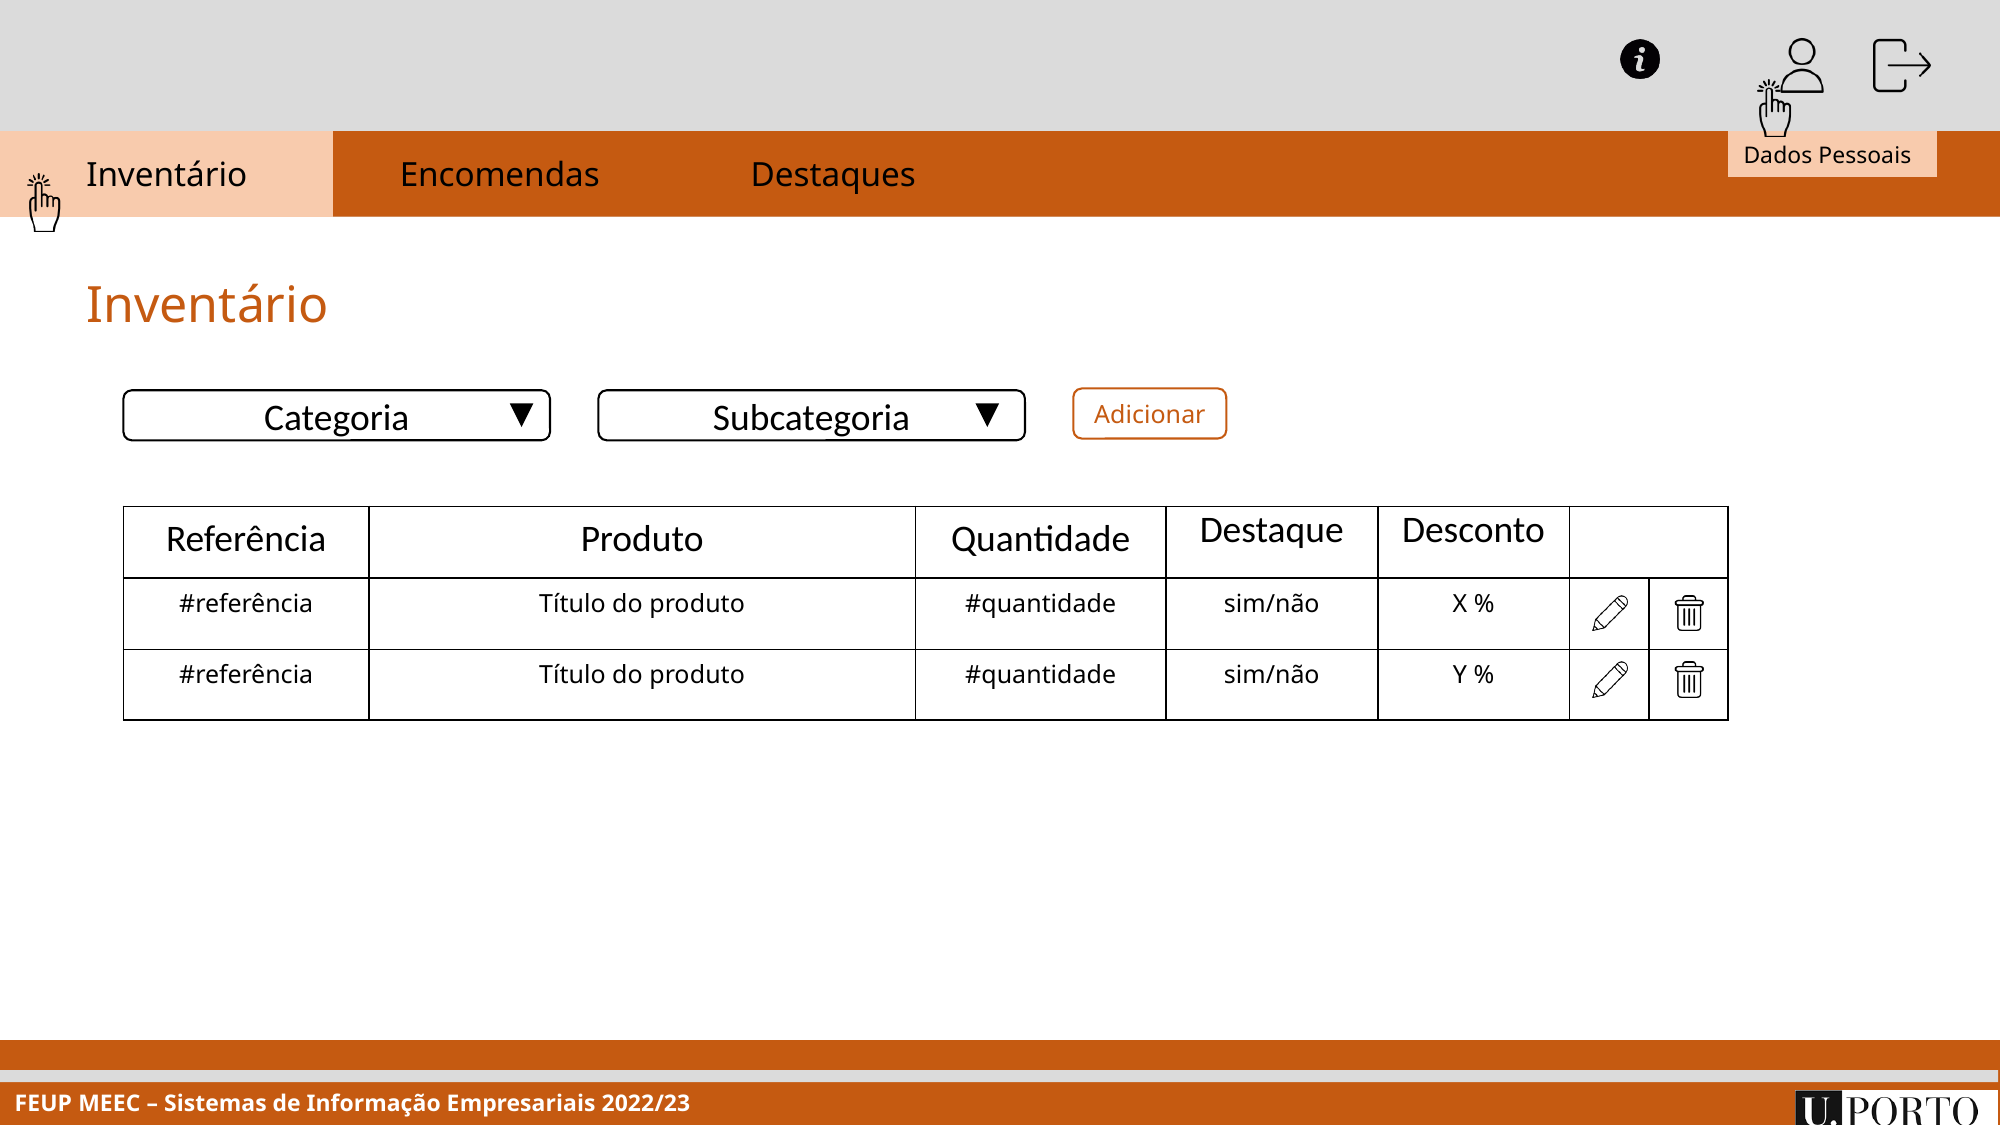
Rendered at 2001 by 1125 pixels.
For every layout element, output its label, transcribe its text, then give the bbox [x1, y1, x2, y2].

picture [1620, 39, 1660, 79]
table_cell #referência [124, 650, 368, 719]
picture [1592, 661, 1628, 698]
text_box Adicionar [1072, 387, 1228, 440]
table_cell Y % [1379, 650, 1569, 719]
table_cell Título do produto [370, 579, 915, 649]
text_box [0, 0, 2000, 130]
table_cell [1570, 650, 1648, 719]
table_cell sim/não [1167, 650, 1377, 719]
table_cell Título do produto [370, 650, 915, 719]
picture [1744, 36, 1831, 138]
picture [1873, 36, 1931, 94]
text_box [0, 1040, 2000, 1125]
text_box [973, 402, 1001, 430]
text_box [0, 1070, 1999, 1083]
table_header Produto [370, 507, 915, 577]
table_cell #quantidade [916, 650, 1165, 719]
text_box Inventário [71, 265, 716, 341]
table_header Encomendas [333, 131, 667, 217]
text_box [508, 402, 536, 430]
table_header [1667, 131, 2000, 217]
table_header Referência [124, 507, 368, 577]
table_header Destaques [667, 131, 1000, 217]
table_cell sim/não [1167, 579, 1377, 649]
table_cell X % [1379, 579, 1569, 649]
table_header [1570, 507, 1727, 577]
text_box Subcategoria [597, 389, 1027, 442]
table_cell #referência [124, 579, 368, 649]
picture [1795, 1090, 1998, 1125]
picture [1670, 595, 1707, 631]
table_cell [1650, 650, 1727, 719]
table_header [1000, 131, 1333, 217]
picture [14, 173, 72, 232]
text_box Categoria [122, 389, 552, 442]
picture [1592, 595, 1628, 631]
table_cell [1570, 579, 1648, 649]
table_cell [1650, 579, 1727, 649]
picture [1670, 661, 1707, 698]
table_header Destaque [1167, 507, 1377, 577]
text_box FEUP MEEC – Sistemas de Informação Empresariais 2022/23 Projeto 2 – Aplicação PHP, (JS) e Postgres © Joaquim Cunha (up201806651@edu.fe.up.pt) © Pedro Silva (up201806526@edu.fe.up.pt) [0, 1084, 1998, 1125]
table_cell #quantidade [916, 579, 1165, 649]
table_header Quantidade [916, 507, 1165, 577]
table_header Dados Pessoais [1728, 131, 1937, 177]
table_header Desconto [1379, 507, 1569, 577]
table_header Inventário [0, 131, 333, 217]
table_header [1333, 131, 1667, 217]
